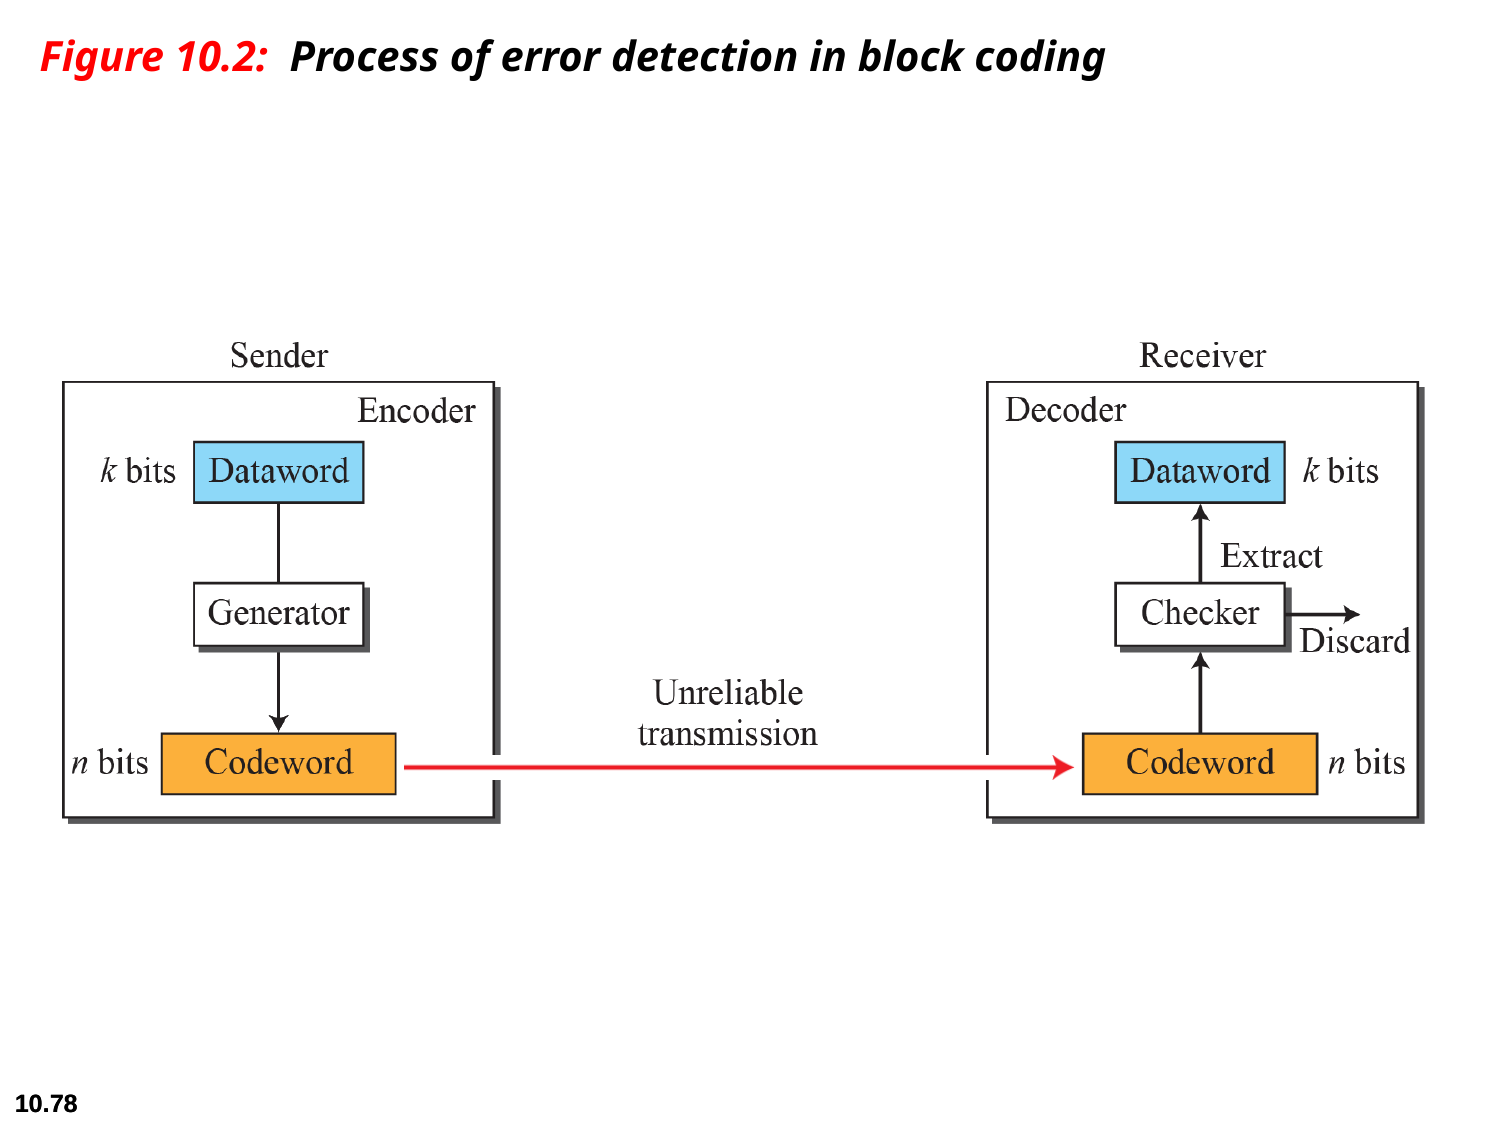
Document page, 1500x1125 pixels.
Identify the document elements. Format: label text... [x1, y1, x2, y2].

text_box 10.78 [0, 1049, 313, 1125]
text_box Figure 10.2: Process of error detection in block coding [24, 22, 1363, 87]
picture [62, 337, 1426, 824]
